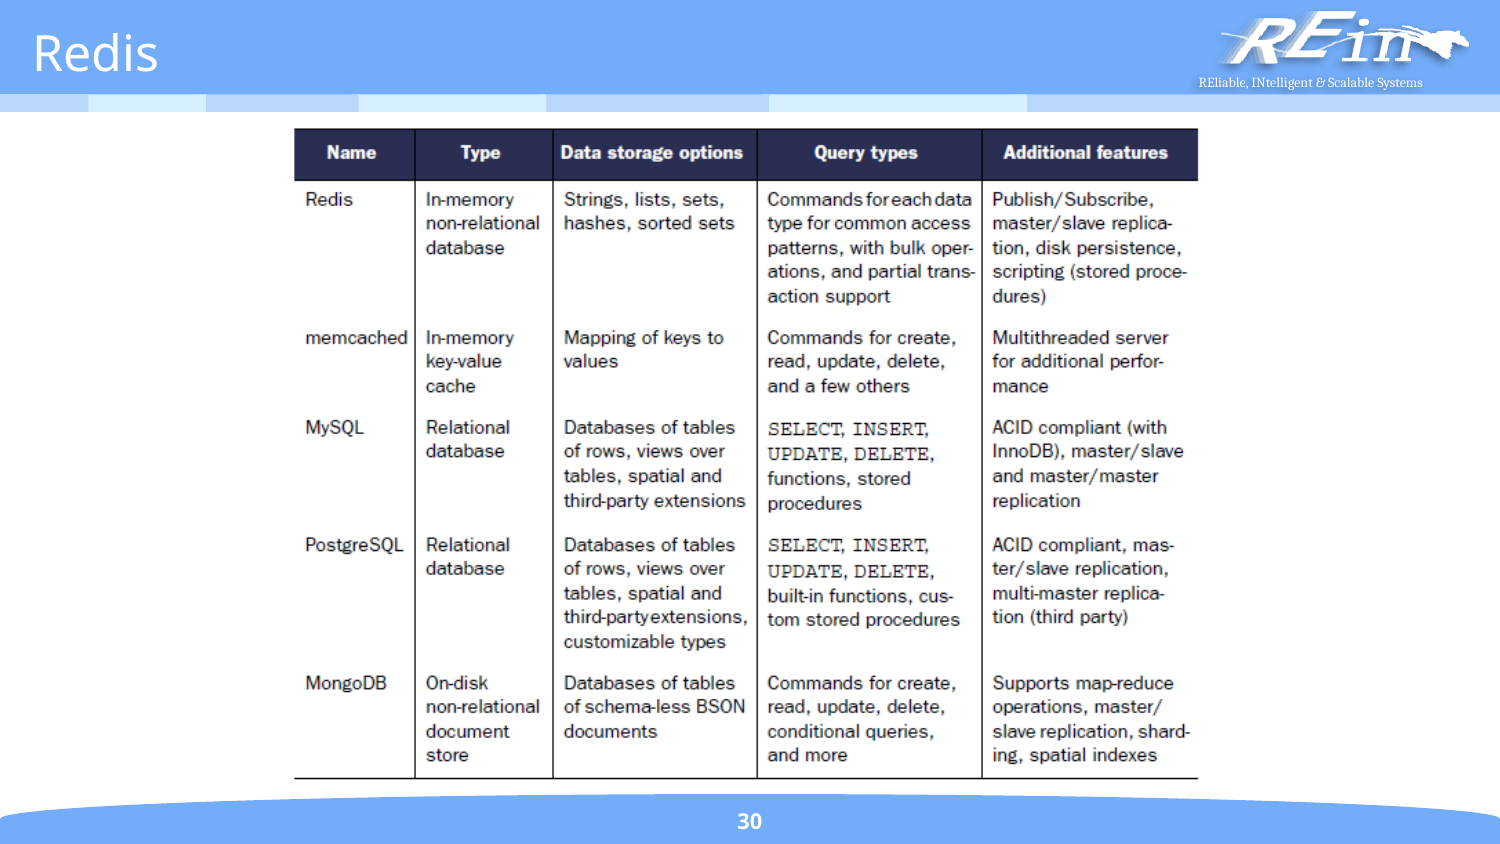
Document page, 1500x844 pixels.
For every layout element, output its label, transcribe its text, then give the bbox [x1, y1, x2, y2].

title Redis [17, 17, 1136, 86]
slide_number 30 [667, 802, 833, 842]
picture [288, 119, 1211, 795]
